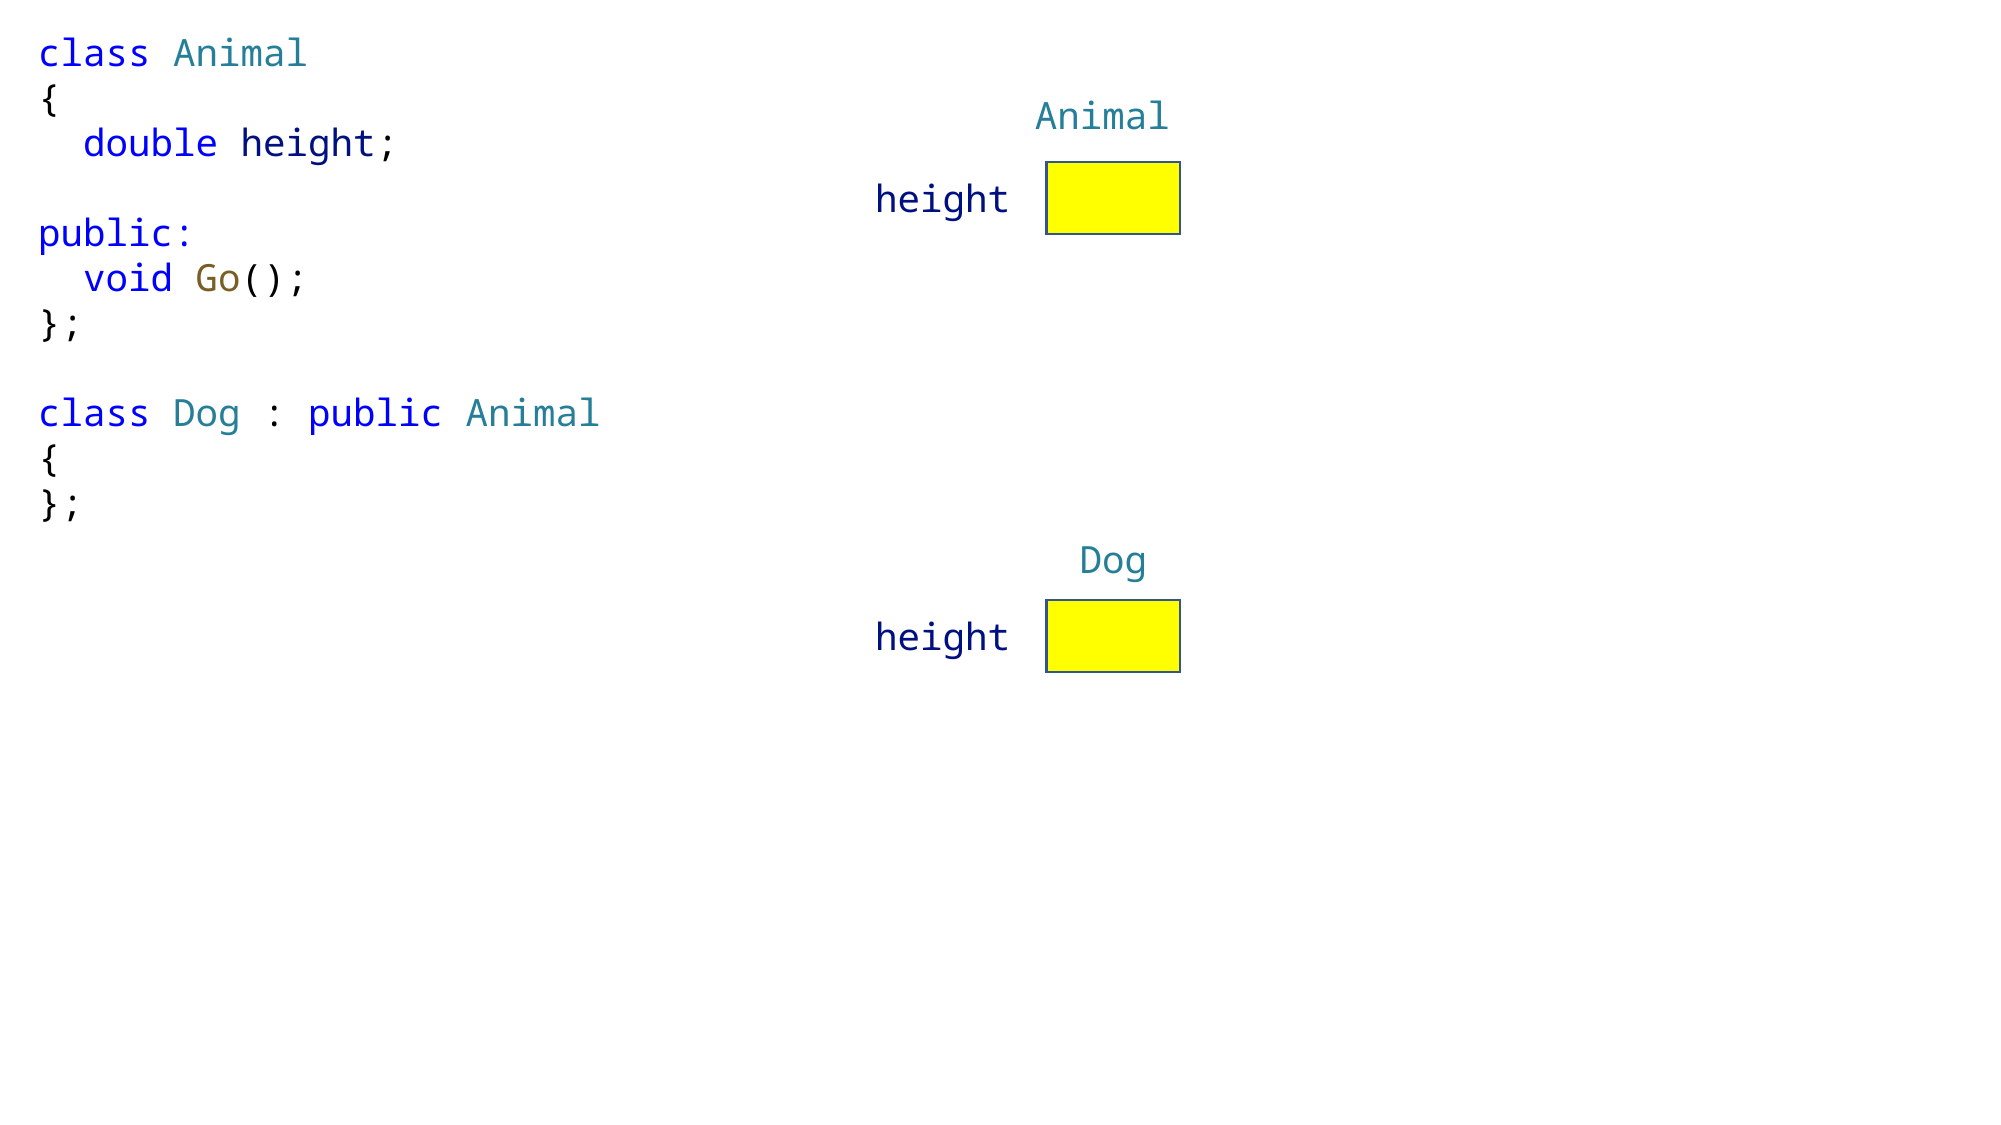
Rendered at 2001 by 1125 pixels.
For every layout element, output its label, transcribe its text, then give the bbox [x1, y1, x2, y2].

text_box [1045, 161, 1181, 235]
text_box class Animal { double height; public: void Go(); }; class Dog : public Animal { }; [23, 22, 726, 532]
text_box Animal [1020, 84, 1185, 145]
text_box height [860, 167, 1026, 228]
text_box height [860, 605, 1026, 666]
text_box [1045, 599, 1181, 673]
text_box Dog [1064, 528, 1163, 588]
